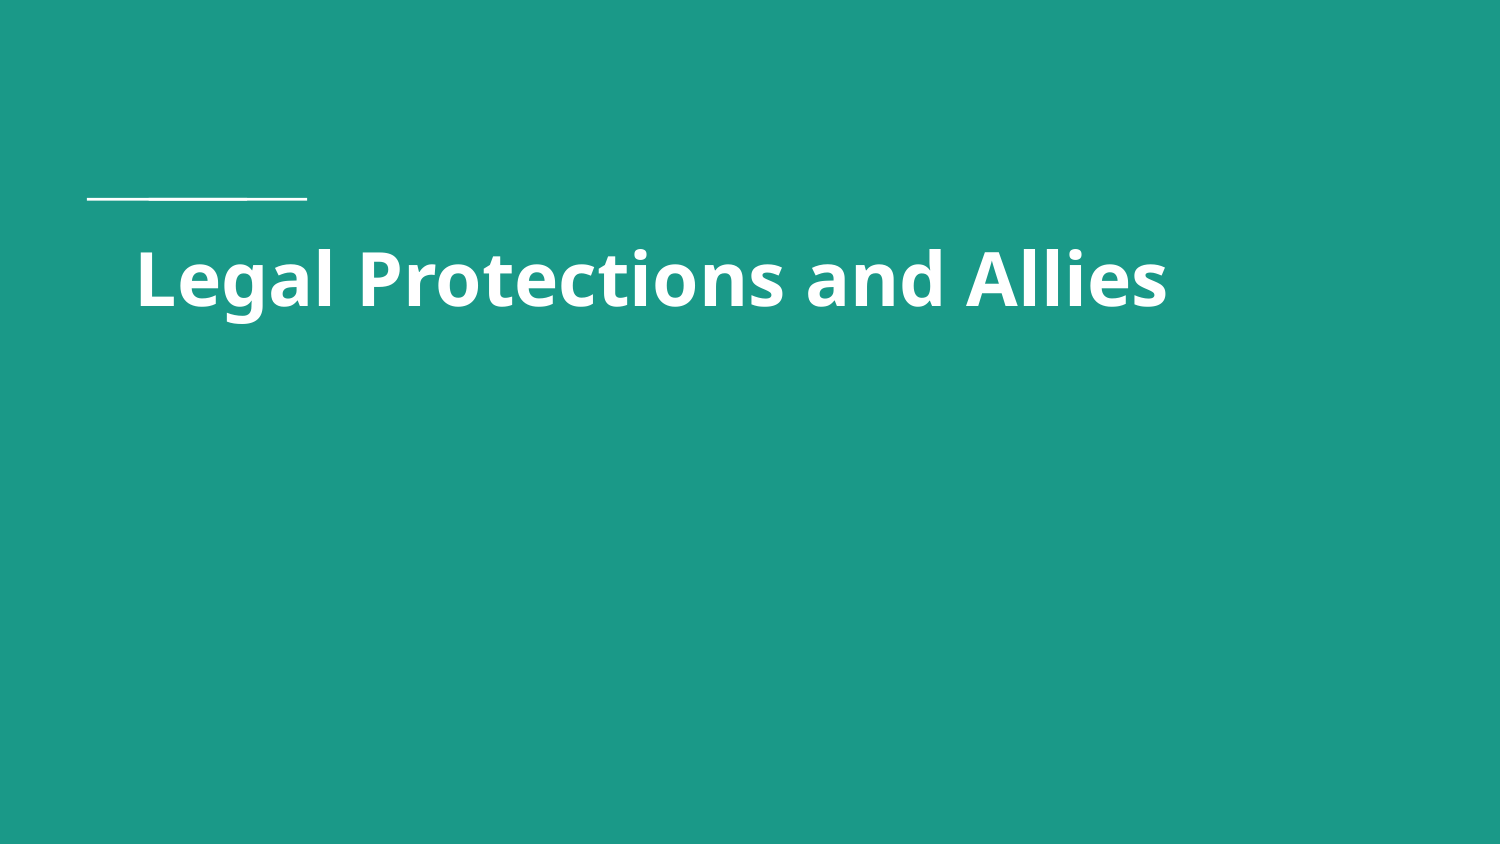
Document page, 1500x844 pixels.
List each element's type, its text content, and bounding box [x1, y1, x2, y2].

title Legal Protections and Allies [119, 216, 1381, 466]
